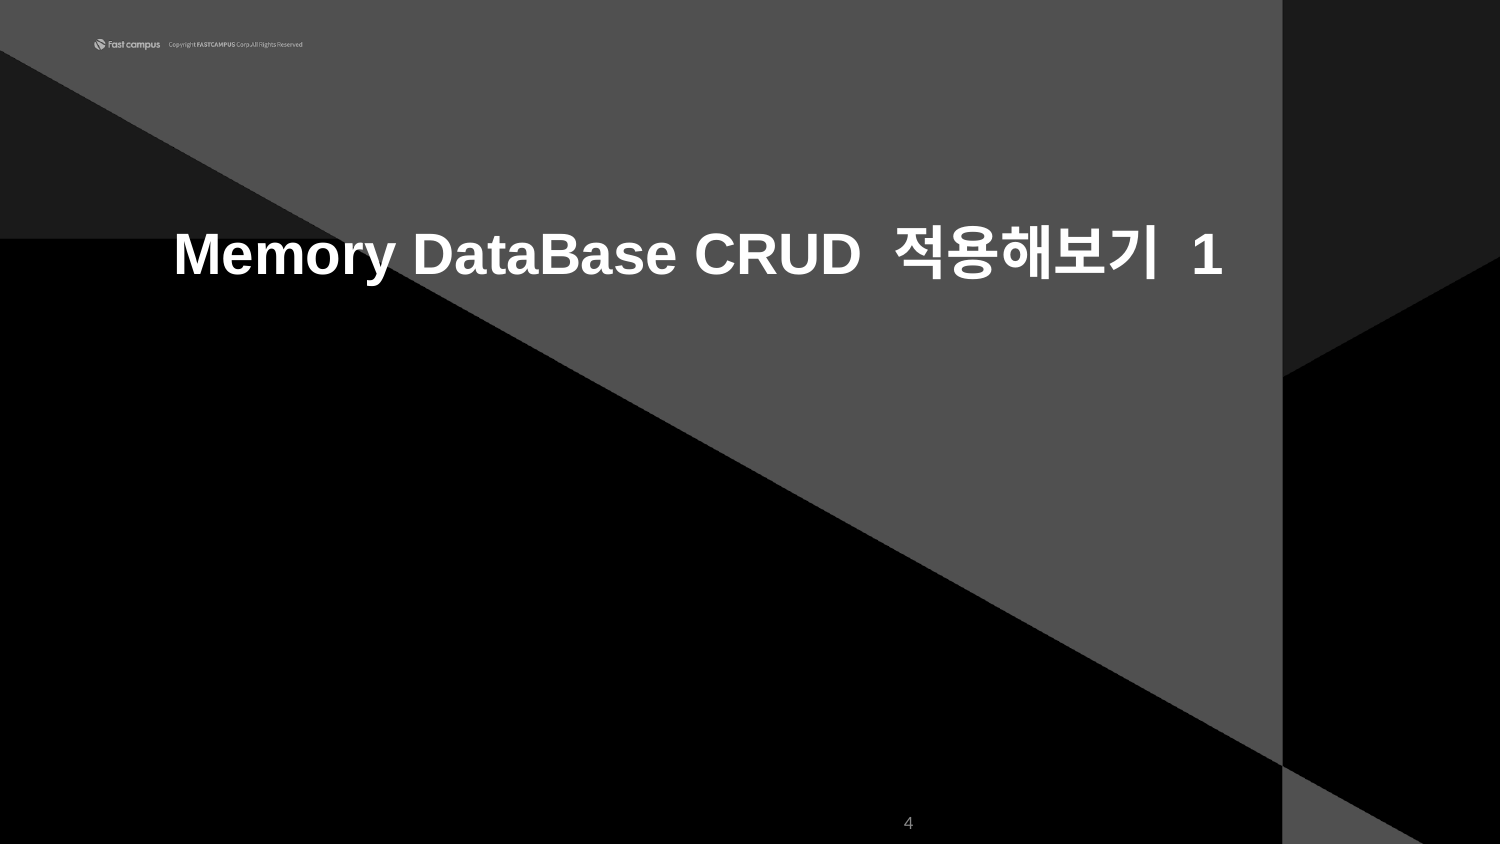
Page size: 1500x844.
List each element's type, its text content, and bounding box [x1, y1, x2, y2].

picture [0, 0, 1500, 844]
slide_number ‹#› [581, 799, 919, 844]
text_box Memory DataBase CRUD 적용해보기 1 [148, 226, 1227, 373]
